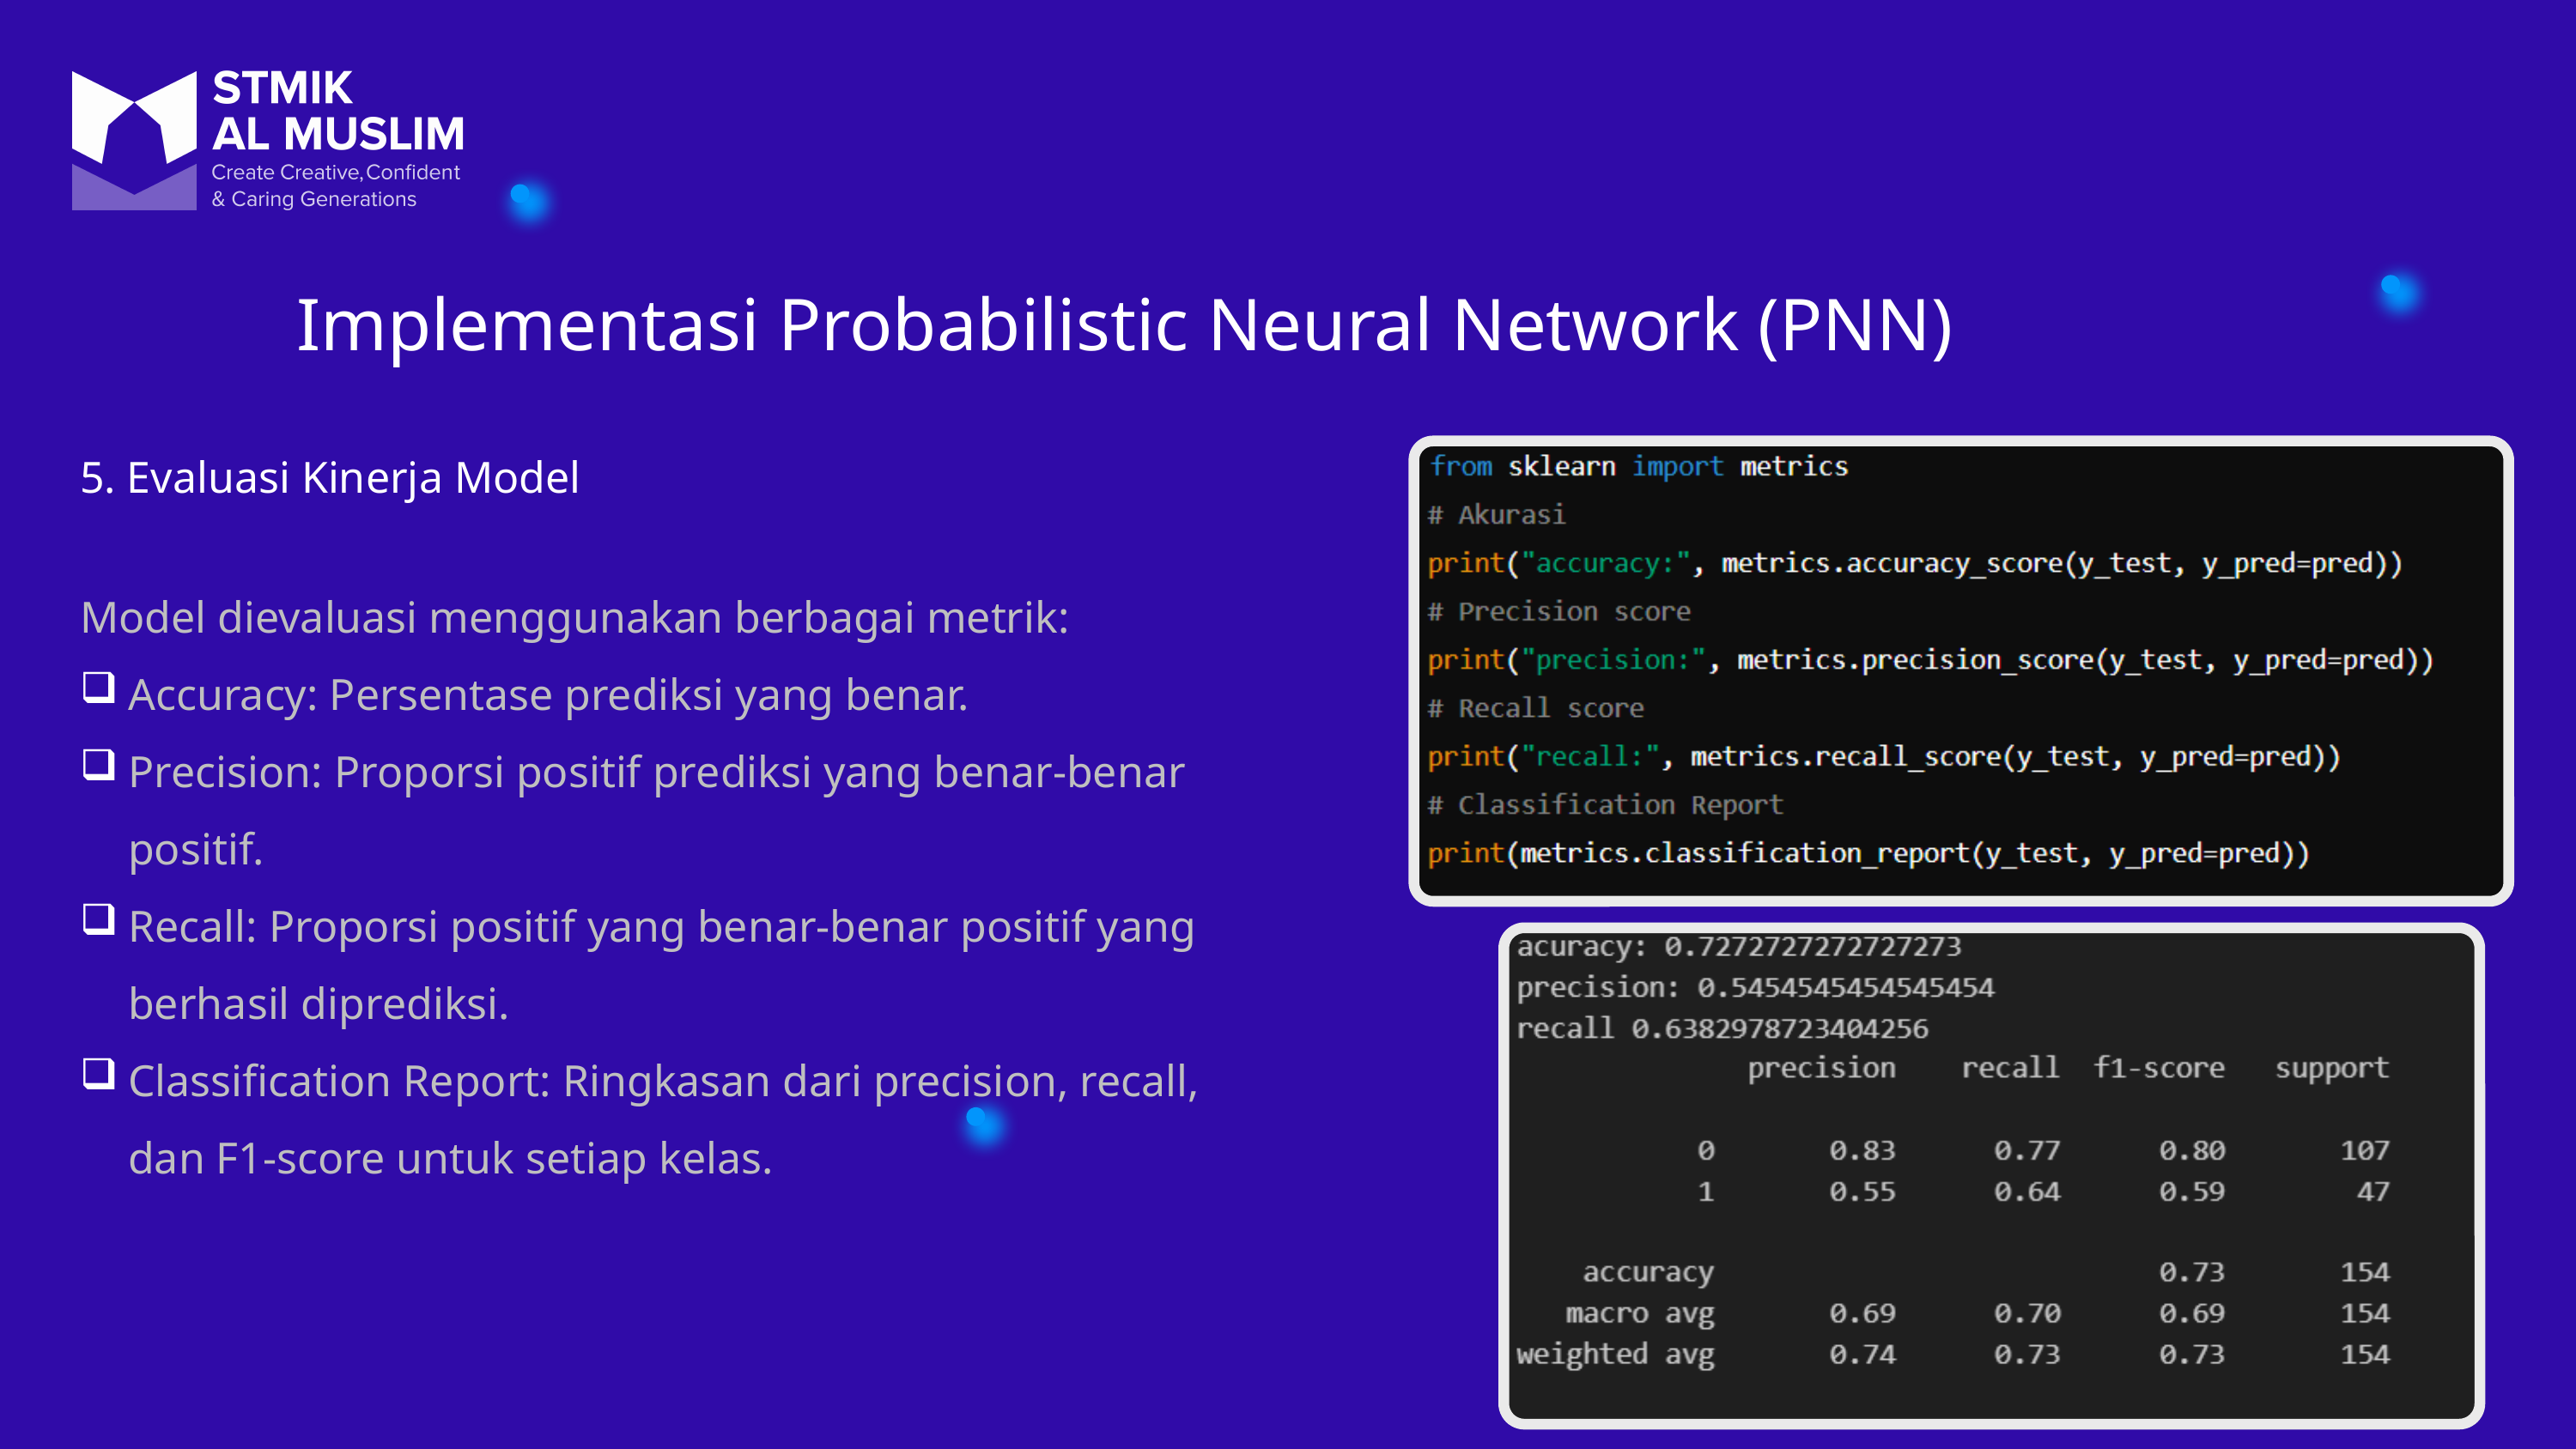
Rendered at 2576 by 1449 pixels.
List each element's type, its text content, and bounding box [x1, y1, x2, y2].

picture [1504, 927, 2481, 1425]
picture [45, 32, 491, 248]
text_box Implementasi Probabilistic Neural Network (PNN) [283, 272, 2293, 372]
text_box Model dievaluasi menggunakan berbagai metrik: Accuracy: Persentase prediksi yang benar. Precision: Proporsi positif prediksi yang benar-benar positif. Recall: Proporsi positif yang benar-benar positif yang berhasil diprediksi. Classification Report: Ringkasan dari precision, recall, dan F1-score untuk setiap kelas. [67, 558, 1245, 1190]
picture [1413, 440, 2509, 902]
text_box 5. Evaluasi Kinerja Model [67, 443, 1309, 508]
